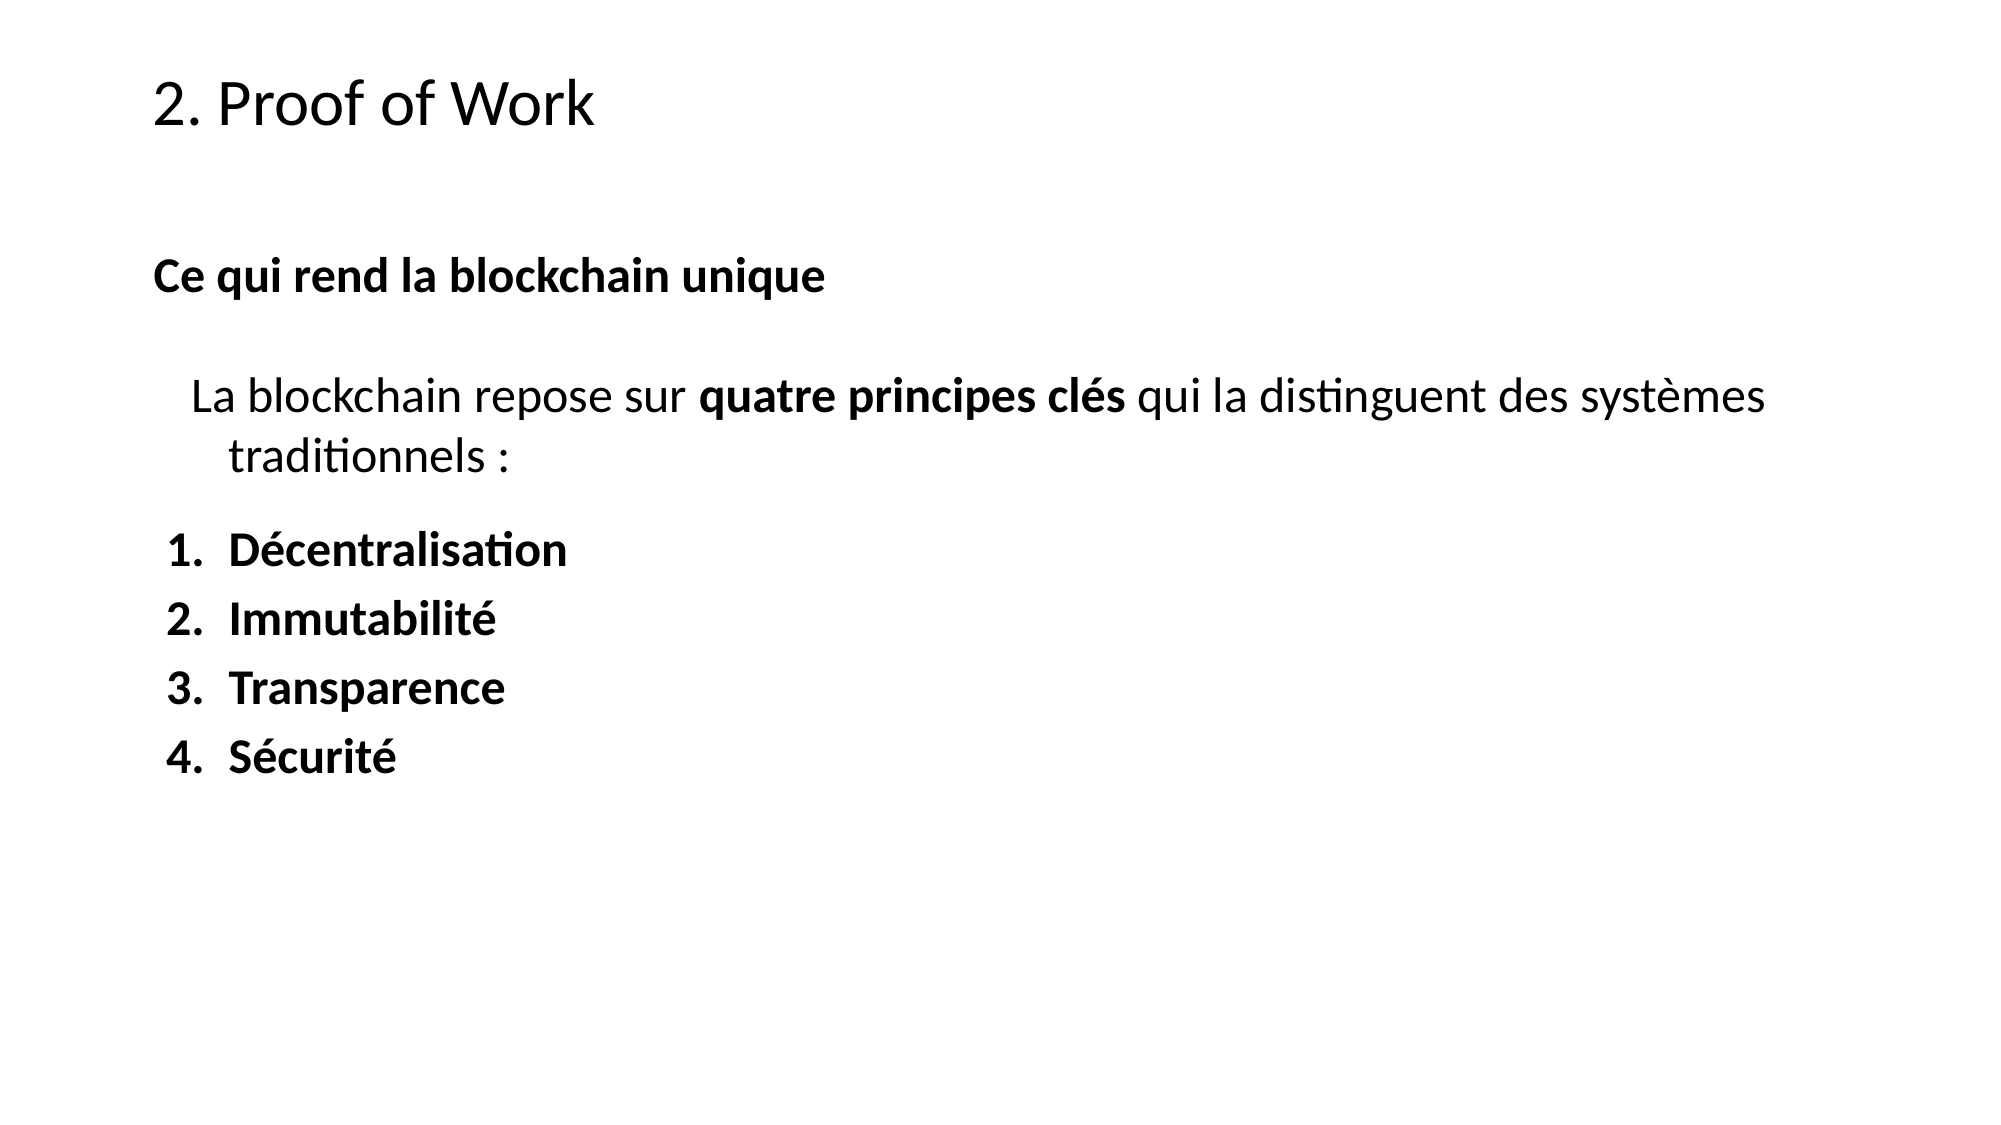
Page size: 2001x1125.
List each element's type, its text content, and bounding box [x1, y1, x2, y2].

text_box Ce qui rend la blockchain unique La blockchain repose sur quatre principes clés qui la distinguent des systèmes traditionnels : Décentralisation Immutabilité Transparence Sécurité [138, 234, 1866, 791]
text_box 2. Proof of Work [137, 59, 1863, 155]
